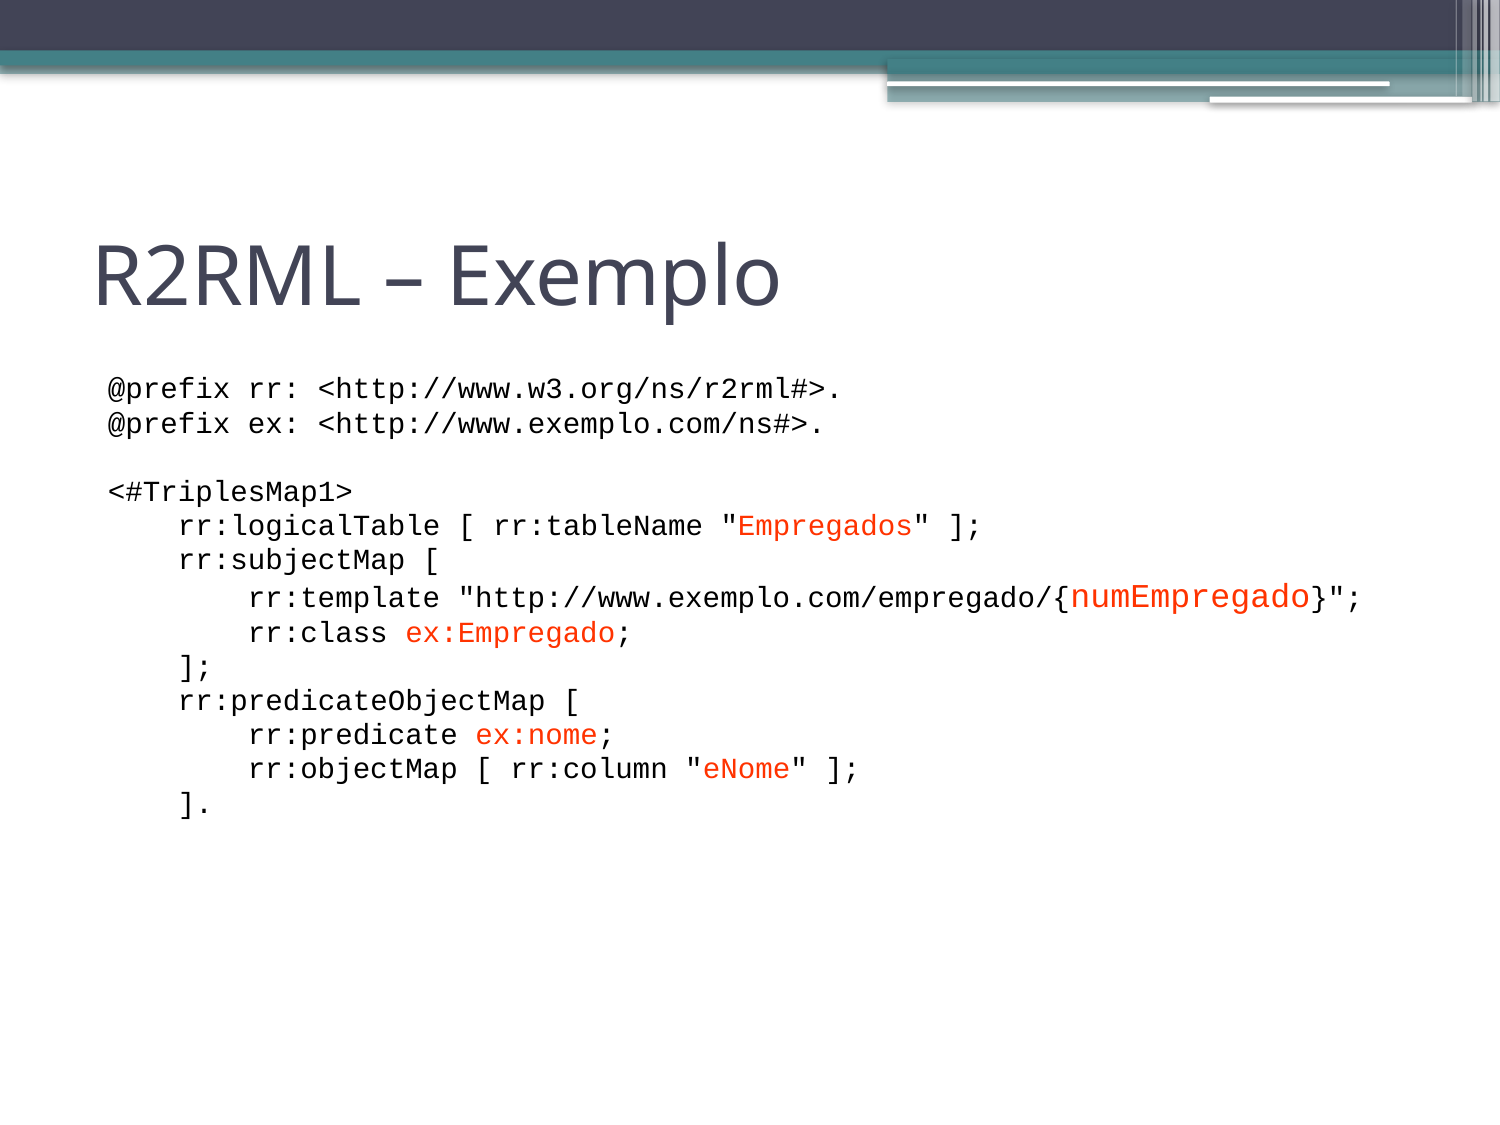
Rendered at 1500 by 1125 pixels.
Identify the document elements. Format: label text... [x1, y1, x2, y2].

list @prefix rr: <http://www.w3.org/ns/r2rml#>. @prefix ex: <http://www.exemplo.com/ns#>. <#TriplesMap1> rr:logicalTable [ rr:tableName "Empregados" ]; rr:subjectMap [ rr:template "http://www.exemplo.com/empregado/{numEmpregado}"; rr:class ex:Empregado; ]; rr:predicateObjectMap [ rr:predicate ex:nome; rr:objectMap [ rr:column "eNome" ]; ]. [74, 368, 1426, 1079]
title R2RML – Exemplo [76, 184, 1428, 360]
